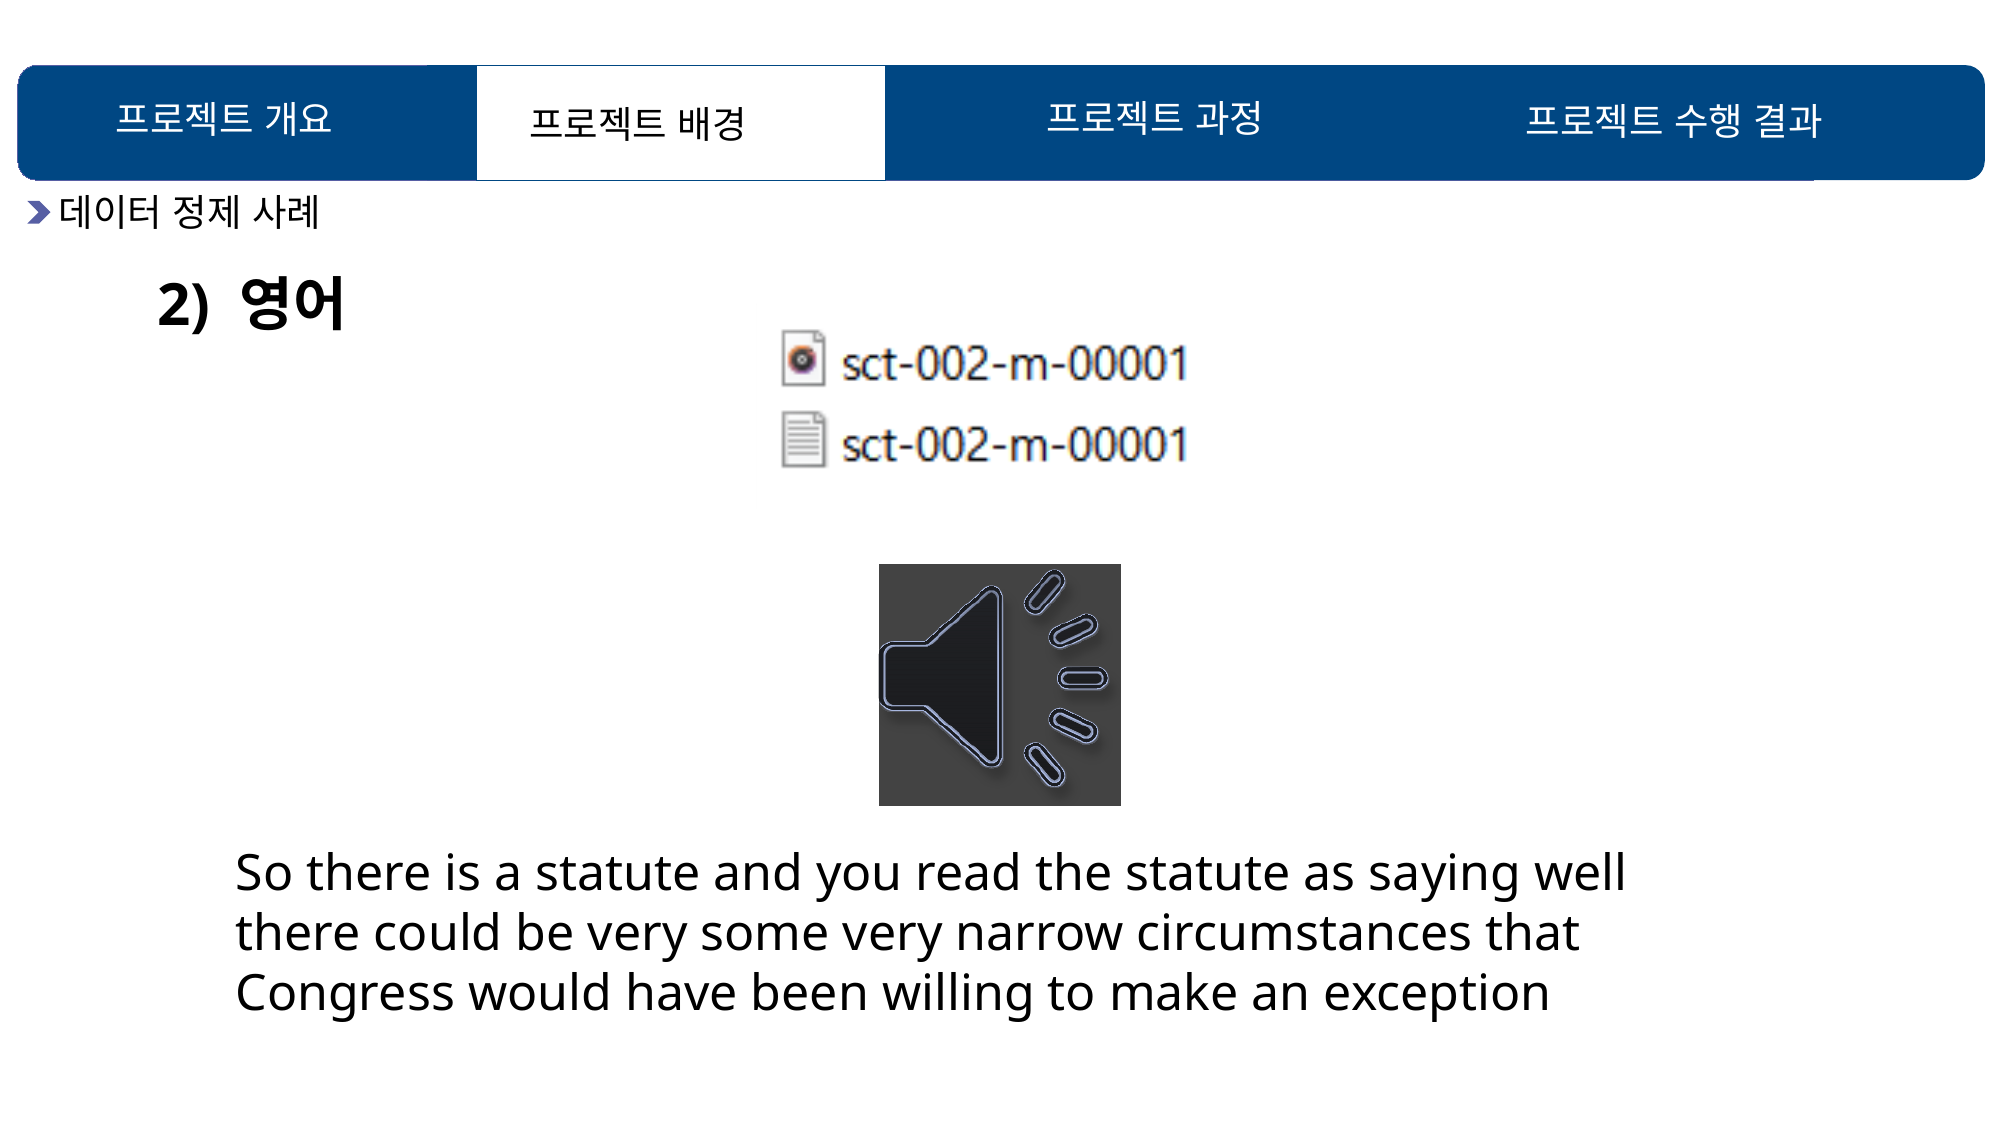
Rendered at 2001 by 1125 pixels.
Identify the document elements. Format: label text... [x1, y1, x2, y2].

picture [878, 563, 1122, 807]
text_box [426, 64, 1987, 182]
text_box 프로젝트 과정 [1032, 87, 1353, 148]
text_box So there is a statute and you read the statute as saying well there could be very some very narrow circumstances that Congress would have been willing to make an exception [220, 833, 1779, 1029]
text_box [476, 64, 887, 181]
text_box 프로젝트 수행 결과 [1511, 90, 1943, 150]
text_box 프로젝트 배경 [514, 93, 849, 153]
text_box 2) 영어 [142, 259, 517, 345]
picture [755, 303, 1221, 509]
text_box 프로젝트 개요 [100, 88, 394, 148]
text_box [27, 181, 451, 243]
text_box [16, 64, 426, 181]
